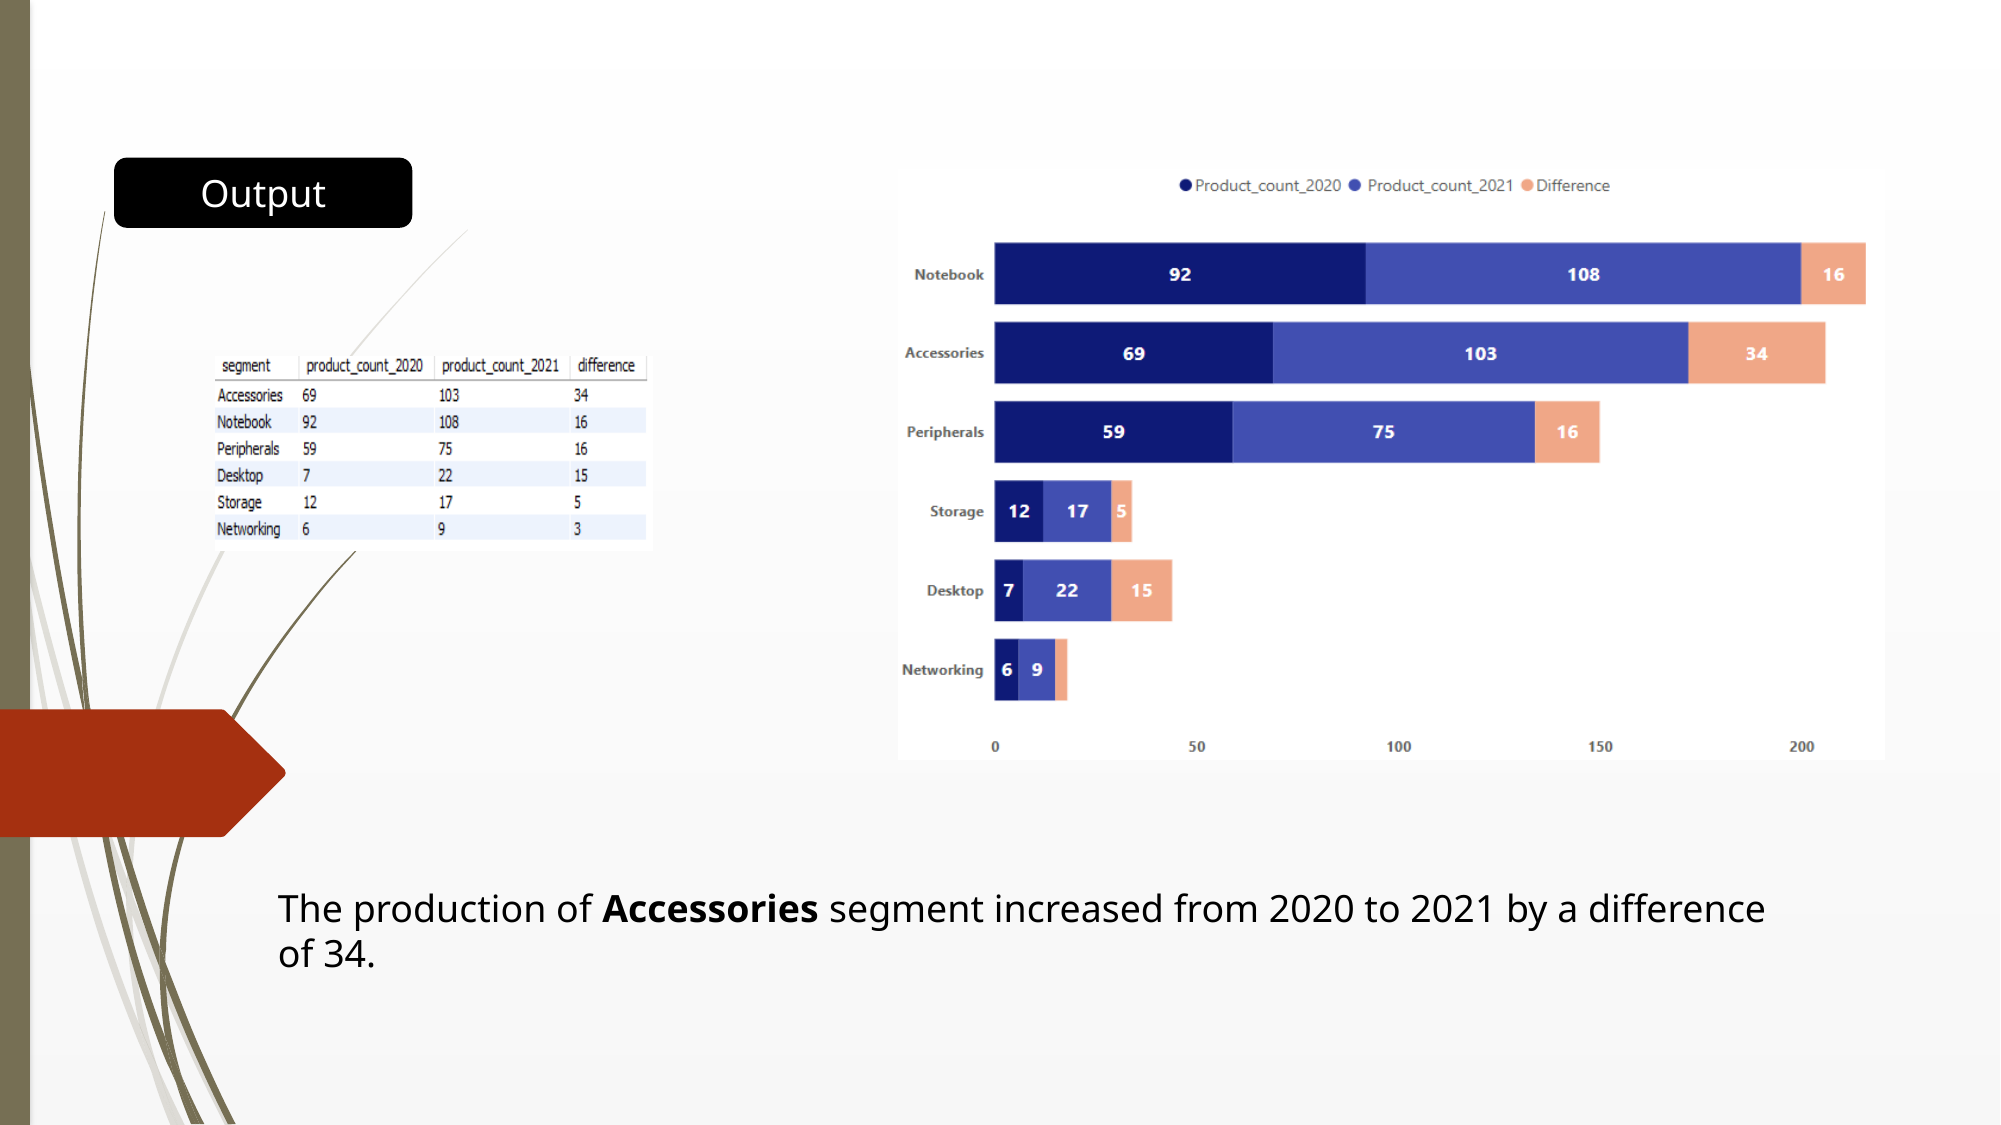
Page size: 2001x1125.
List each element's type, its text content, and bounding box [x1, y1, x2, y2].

text_box The production of Accessories segment increased from 2020 to 2021 by a difference of 34. [263, 877, 1791, 983]
picture [215, 356, 653, 552]
text_box Output [114, 157, 413, 228]
picture [898, 169, 1885, 761]
